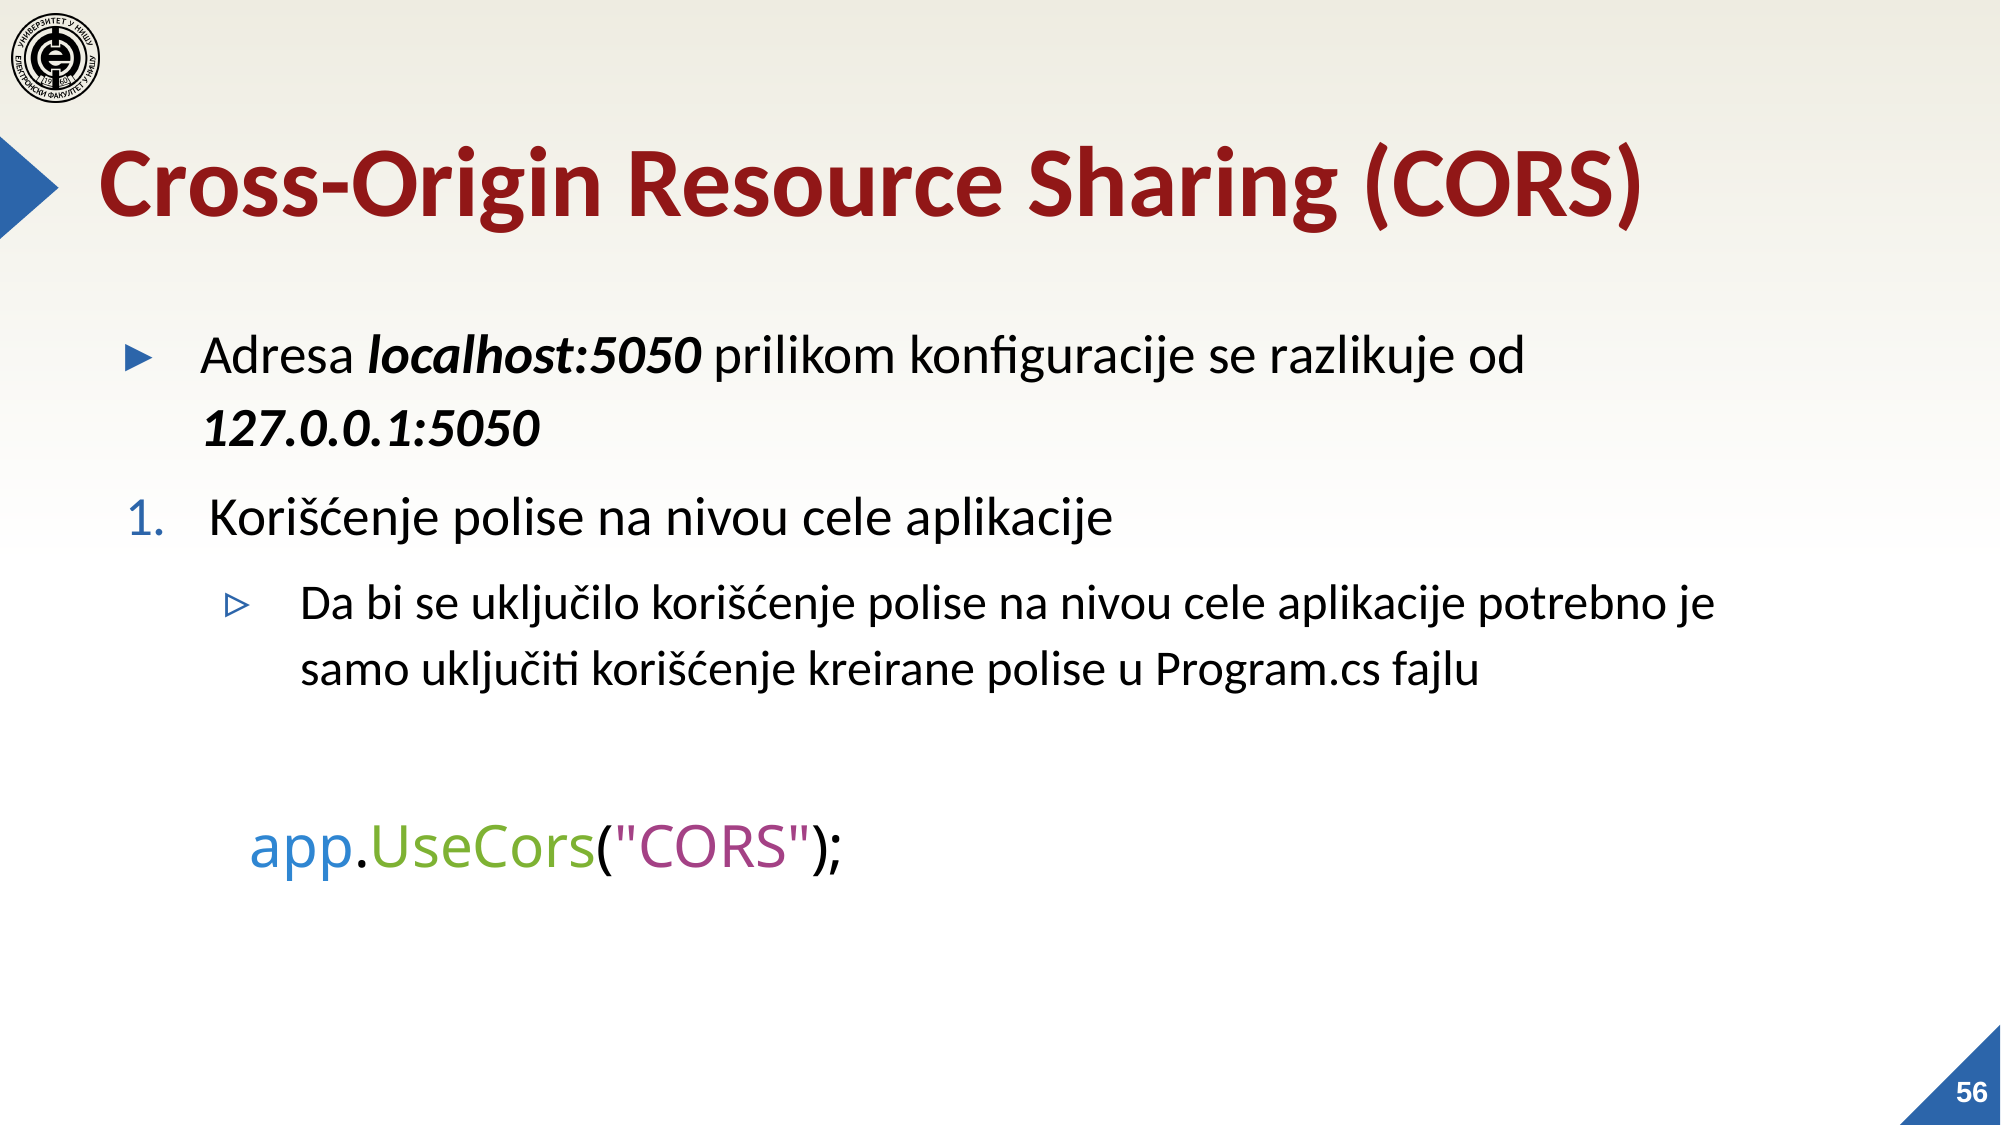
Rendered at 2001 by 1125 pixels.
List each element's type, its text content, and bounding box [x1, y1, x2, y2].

slide_number 56 [1946, 1070, 1989, 1109]
picture [11, 13, 100, 103]
list Adresa localhost:5050 prilikom konfiguracije se razlikuje od 127.0.0.1:5050 Korišćenje polise na nivou cele aplikacije Da bi se uključilo korišćenje polise na nivou cele aplikacije potrebno je samo uključiti korišćenje kreirane polise u Program.cs fajlu app.UseCors("CORS"); [99, 311, 1827, 980]
title Cross-Origin Resource Sharing (CORS) [99, 109, 1827, 266]
